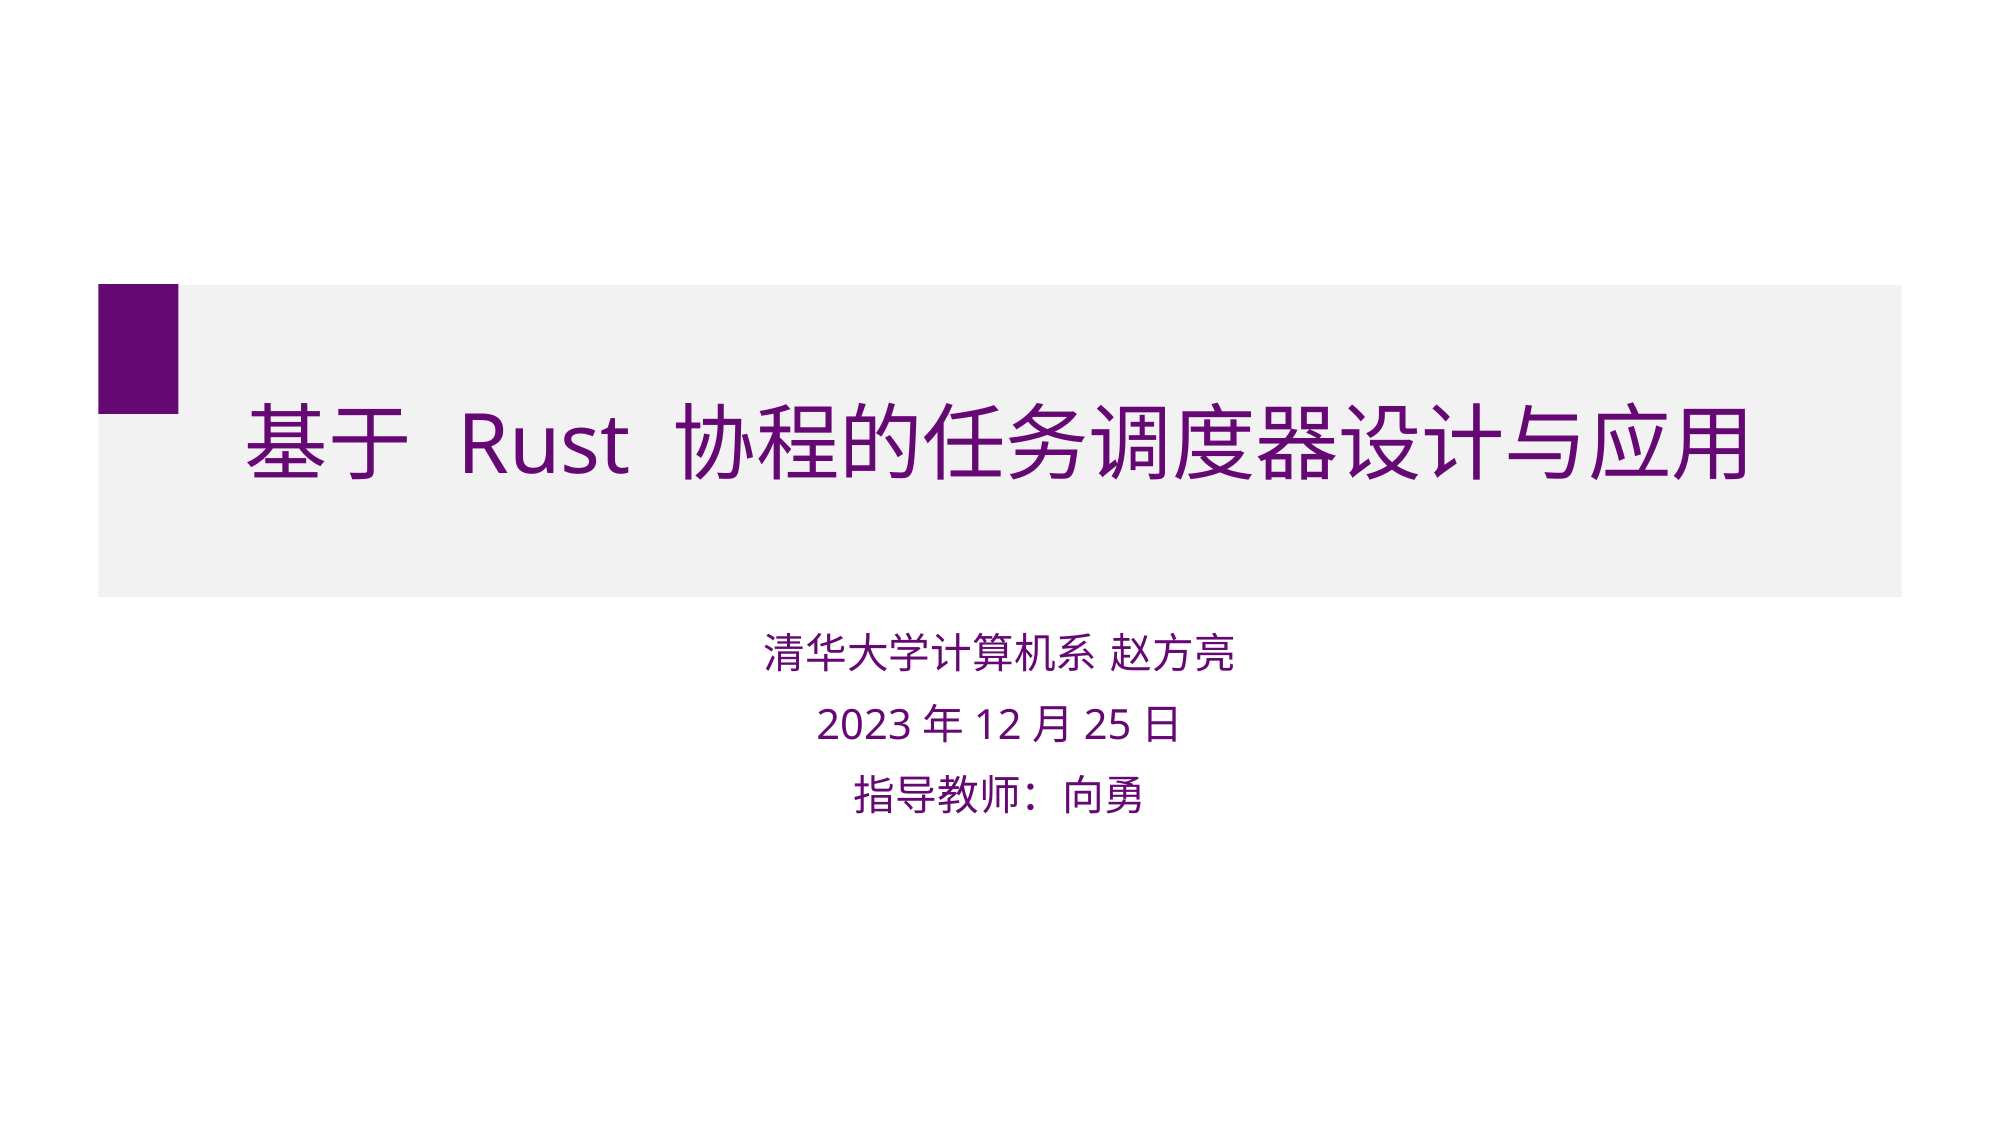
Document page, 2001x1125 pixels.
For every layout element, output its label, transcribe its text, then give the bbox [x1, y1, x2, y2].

title 基于 Rust 协程的任务调度器设计与应用 [200, 332, 1800, 549]
subtitle 清华大学计算机系 赵方亮 2023年12月25日 指导教师：向勇 [200, 626, 1800, 847]
